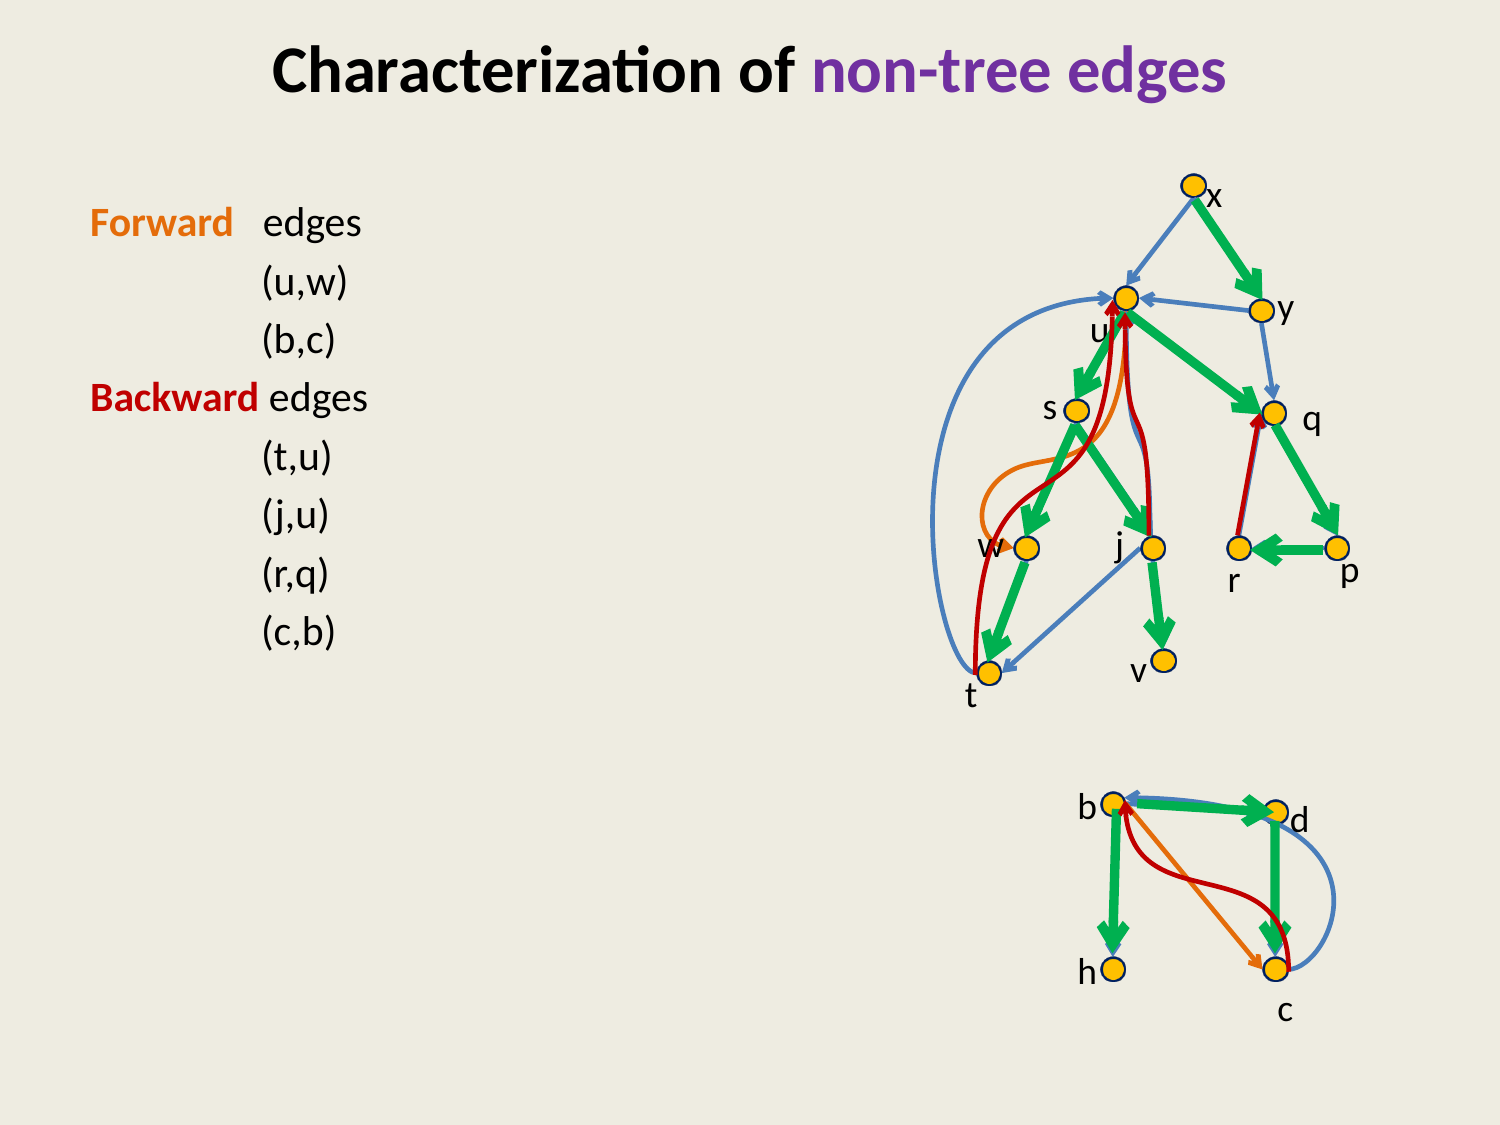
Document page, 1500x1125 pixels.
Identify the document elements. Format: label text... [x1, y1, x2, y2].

list Forward edges (u,w) (b,c) Backward edges (t,u) (j,u) (r,q) (c,b) [75, 187, 1425, 1005]
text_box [1194, 199, 1263, 301]
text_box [1112, 803, 1120, 954]
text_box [949, 162, 1376, 724]
text_box h [1062, 939, 1112, 1000]
text_box d [1275, 787, 1325, 848]
title Characterization of non-tree edges [75, 12, 1425, 187]
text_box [975, 299, 1113, 676]
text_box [1025, 411, 1236, 437]
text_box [1237, 412, 1261, 536]
text_box c [1262, 976, 1309, 1037]
text_box b [1062, 774, 1112, 835]
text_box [1124, 799, 1289, 973]
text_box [1117, 312, 1339, 663]
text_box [1099, 790, 1289, 983]
